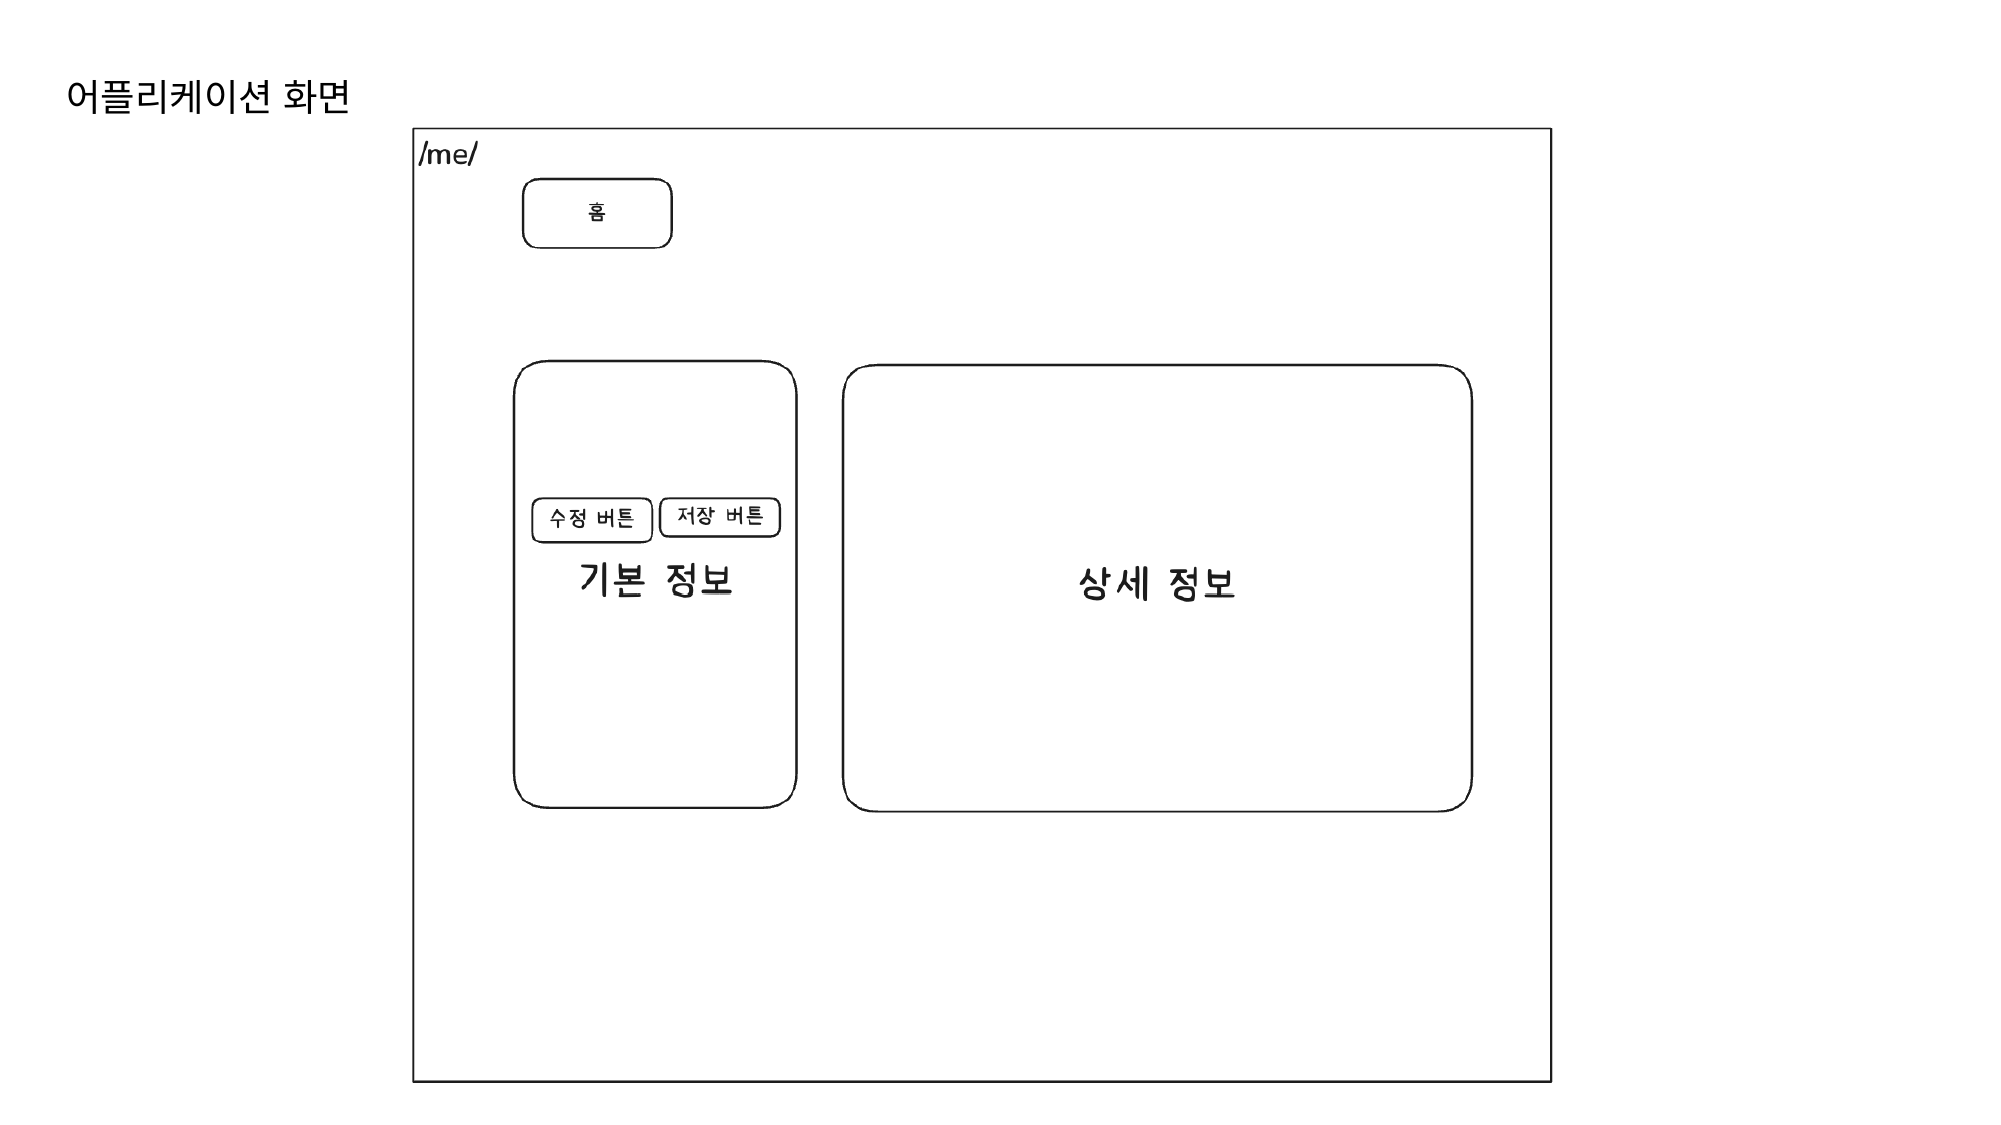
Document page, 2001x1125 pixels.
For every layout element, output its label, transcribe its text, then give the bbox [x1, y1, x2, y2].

picture [380, 96, 1585, 1116]
text_box 어플리케이션 화면 [51, 66, 408, 127]
